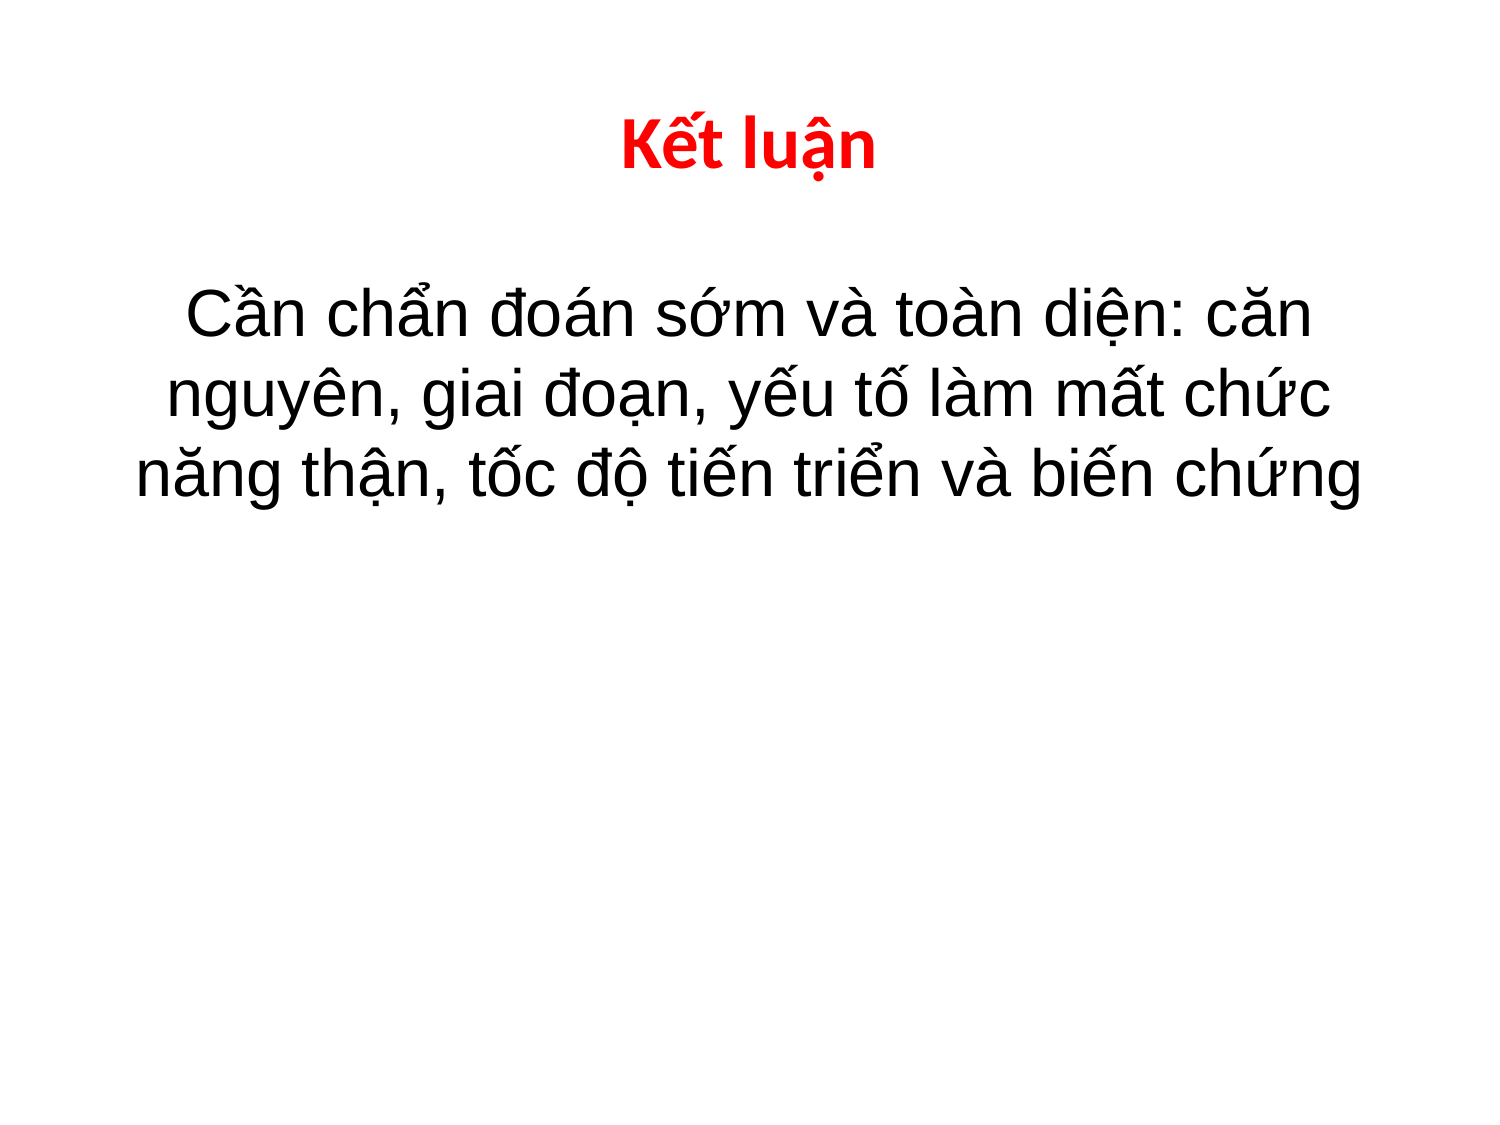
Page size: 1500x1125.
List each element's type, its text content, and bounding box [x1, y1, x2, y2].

list Cần chẩn đoán sớm và toàn diện: căn nguyên, giai đoạn, yếu tố làm mất chức năng thận, tốc độ tiến triển và biến chứng [75, 262, 1425, 575]
title Kết luận [75, 45, 1425, 233]
